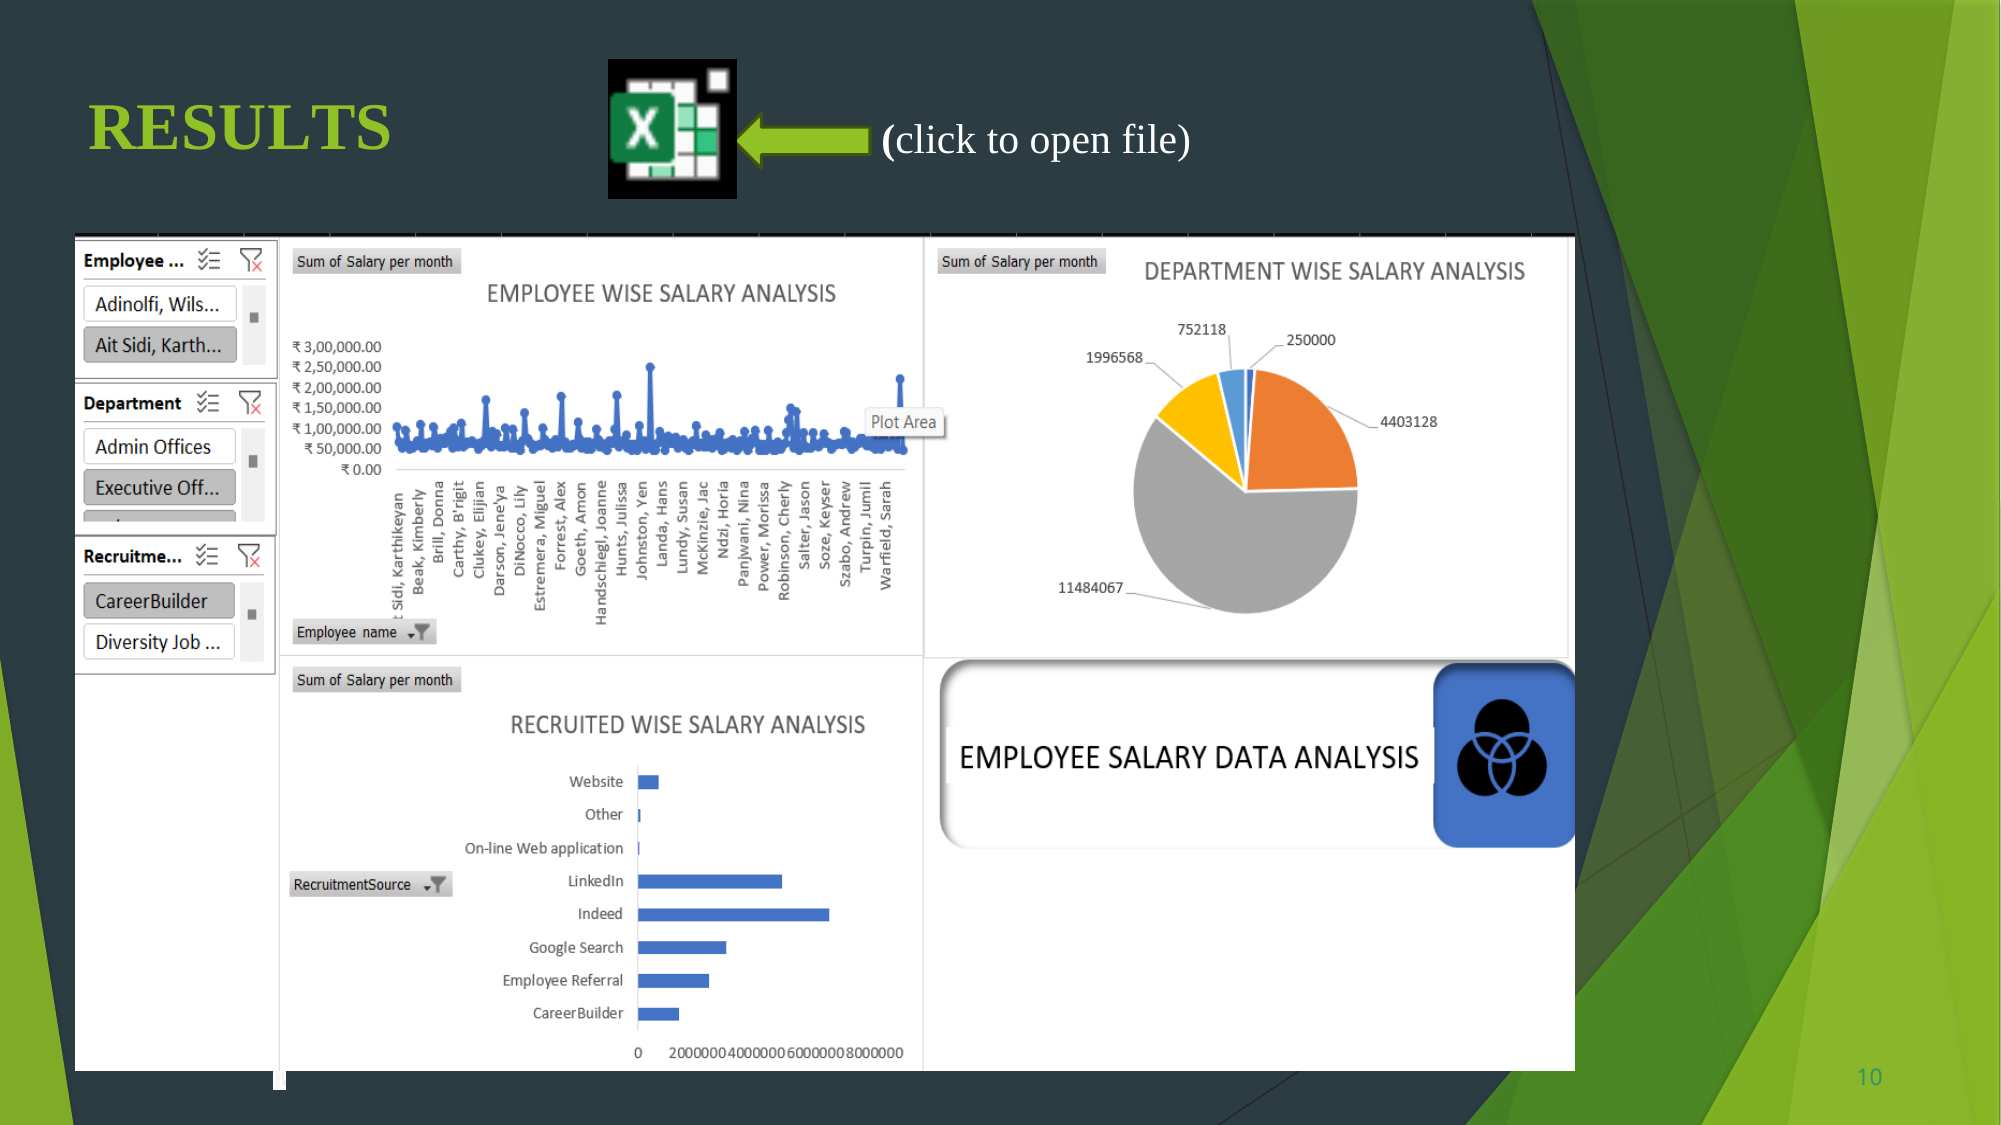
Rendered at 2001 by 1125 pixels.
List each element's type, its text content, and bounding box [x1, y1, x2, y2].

text_box [755, 111, 866, 171]
text_box 10 [1849, 1061, 1888, 1095]
text_box (click to open file) [866, 104, 1305, 169]
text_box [592, 59, 750, 413]
picture [74, 232, 1576, 1091]
title RESULTS [86, 80, 461, 231]
